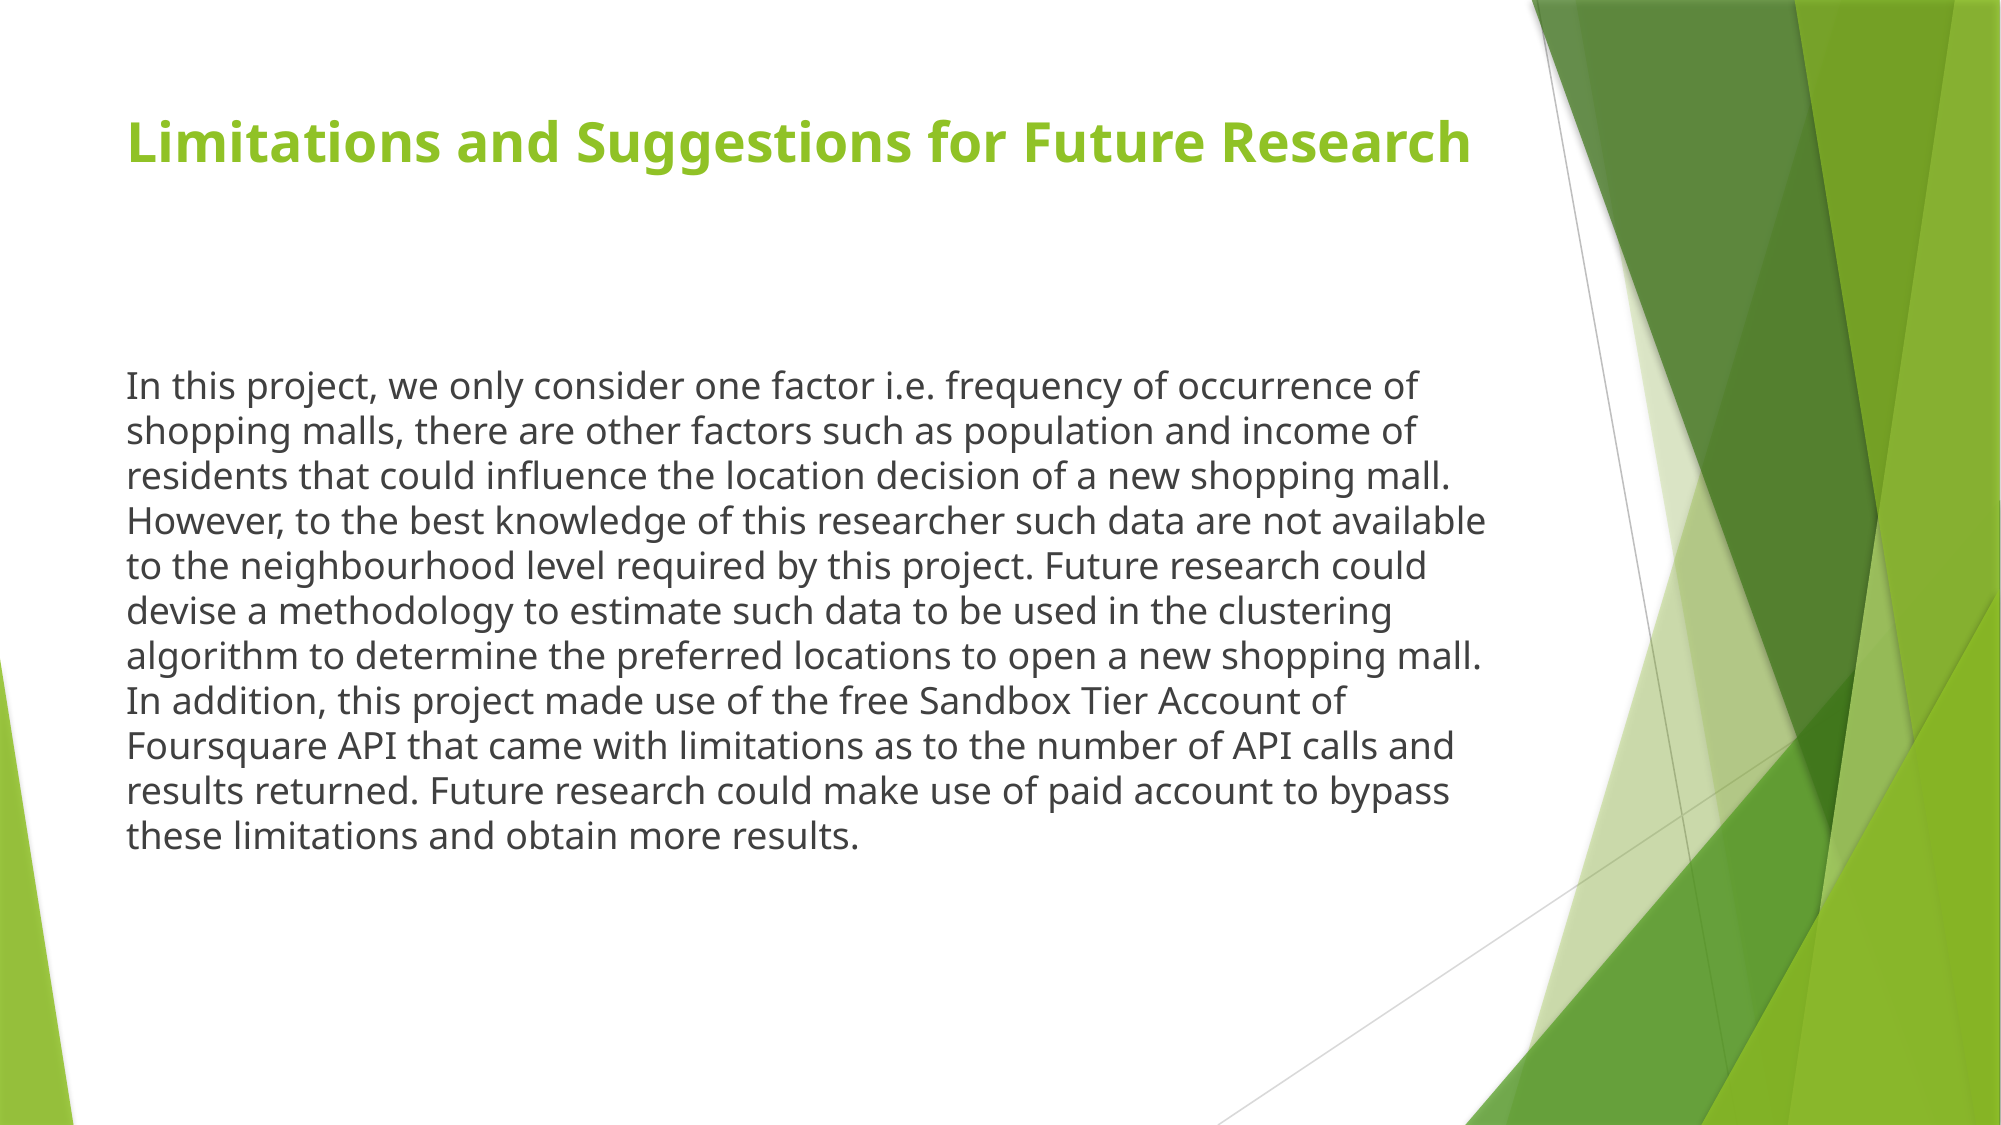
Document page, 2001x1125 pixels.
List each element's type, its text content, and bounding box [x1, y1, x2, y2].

list In this project, we only consider one factor i.e. frequency of occurrence of shopping malls, there are other factors such as population and income of residents that could influence the location decision of a new shopping mall. However, to the best knowledge of this researcher such data are not available to the neighbourhood level required by this project. Future research could devise a methodology to estimate such data to be used in the clustering algorithm to determine the preferred locations to open a new shopping mall. In addition, this project made use of the free Sandbox Tier Account of Foursquare API that came with limitations as to the number of API calls and results returned. Future research could make use of paid account to bypass these limitations and obtain more results. [111, 354, 1522, 992]
title Limitations and Suggestions for Future Research [111, 99, 1522, 317]
